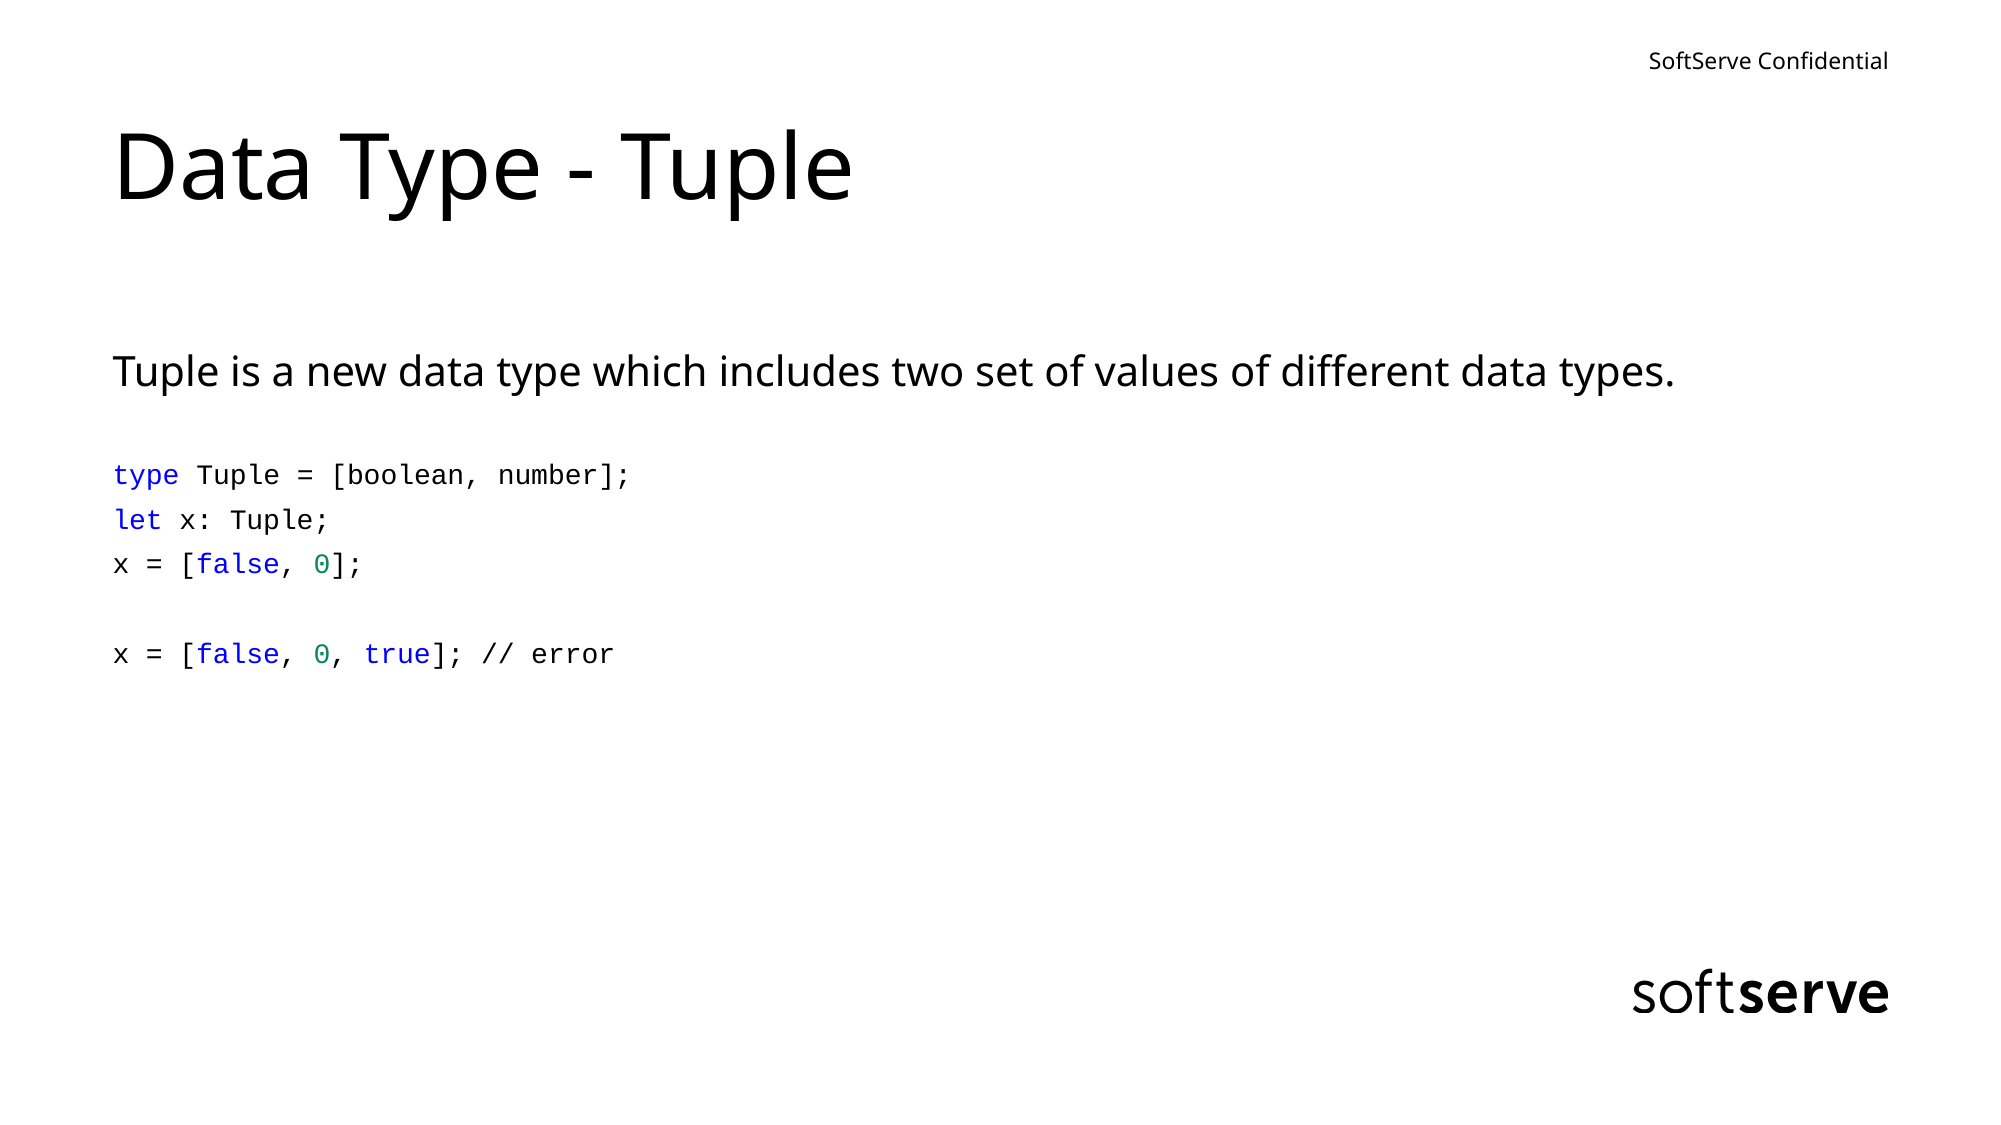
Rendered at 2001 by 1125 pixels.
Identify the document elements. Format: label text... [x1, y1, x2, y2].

picture [1633, 968, 1888, 1013]
list Tuple is a new data type which includes two set of values of different data types. type Tuple = [boolean, number]; let x: Tuple; x = [false, 0]; x = [false, 0, true]; // error [112, 337, 1888, 900]
title Data Type - Tuple [112, 112, 1888, 225]
